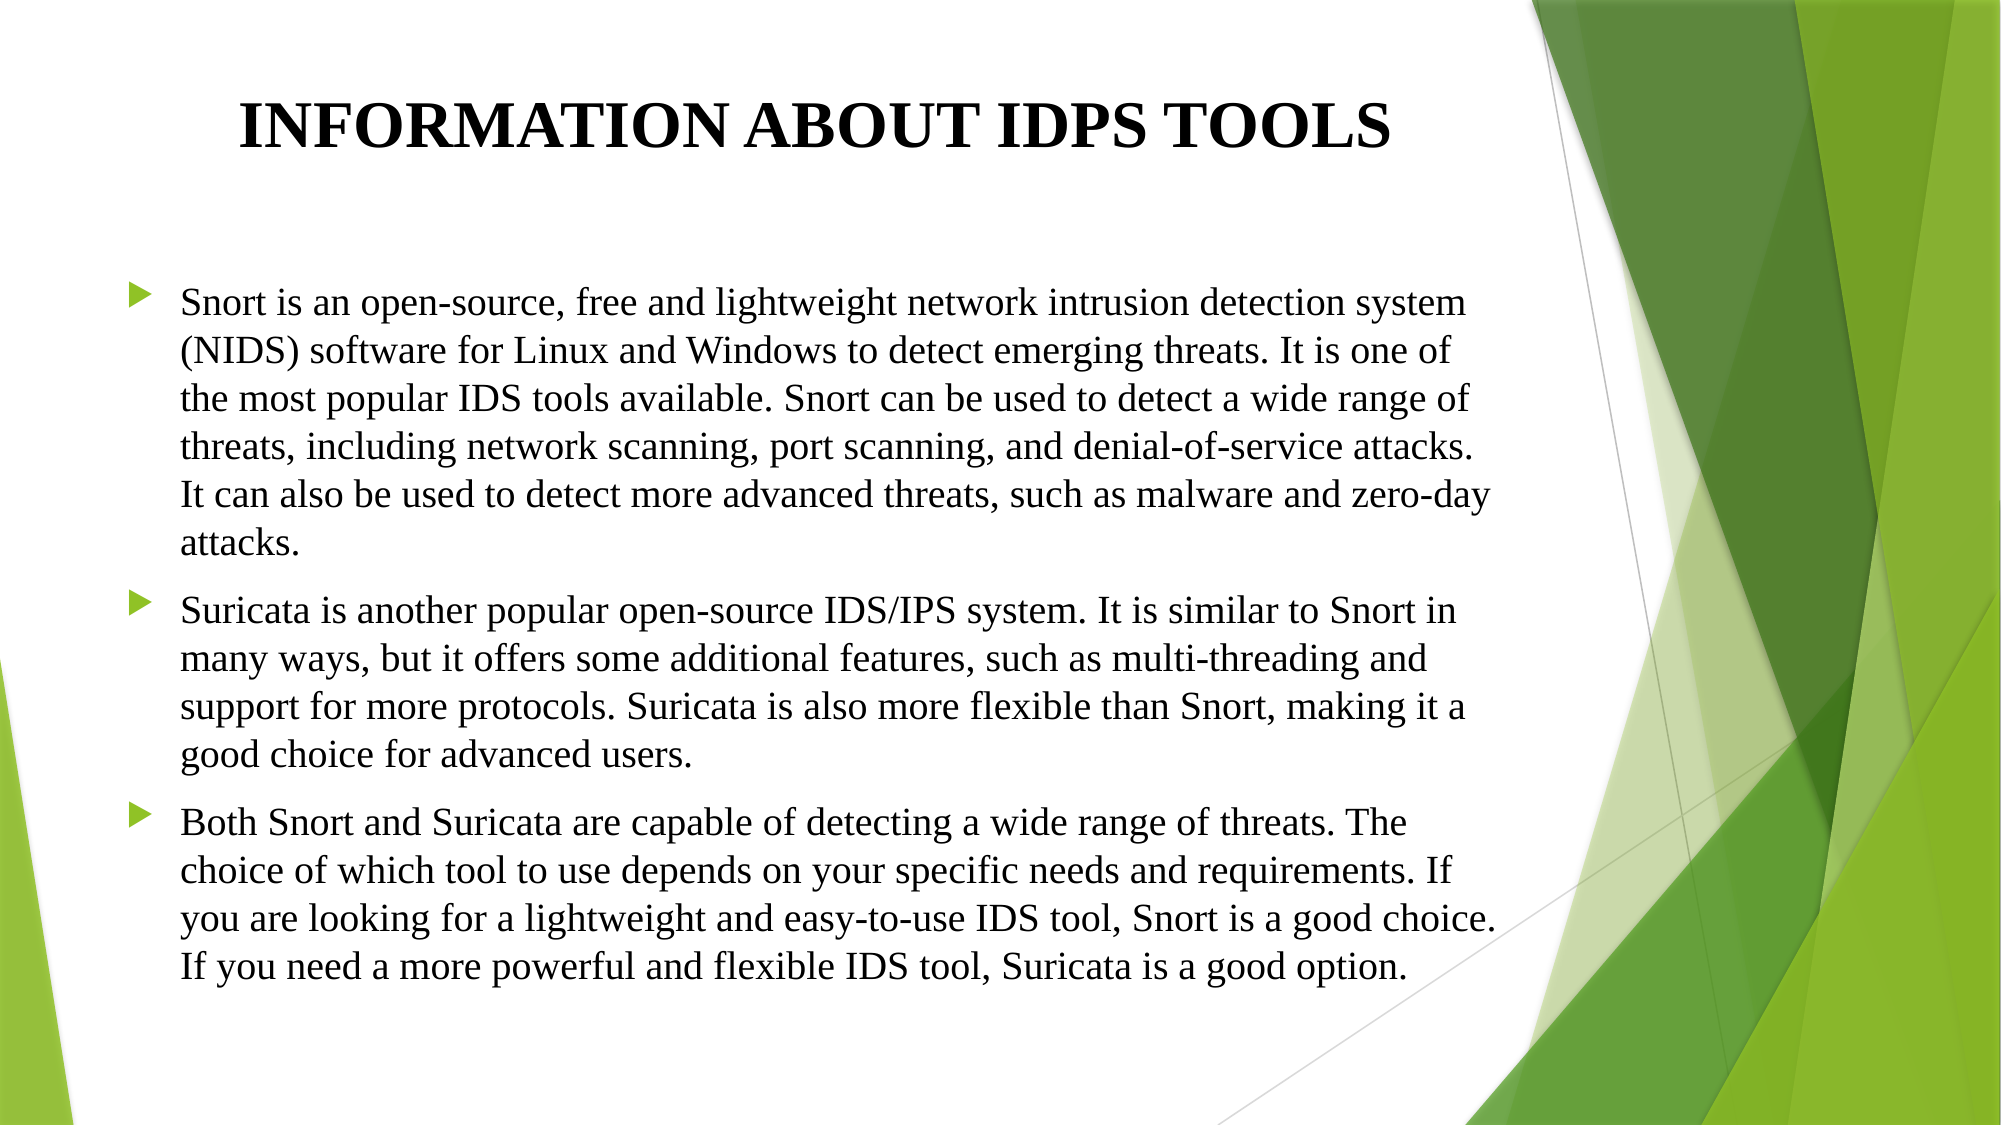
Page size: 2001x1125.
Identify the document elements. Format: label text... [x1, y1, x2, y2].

title INFORMATION ABOUT IDPS TOOLS [111, 72, 1522, 206]
list Snort is an open-source, free and lightweight network intrusion detection system (NIDS) software for Linux and Windows to detect emerging threats. It is one of the most popular IDS tools available. Snort can be used to detect a wide range of threats, including network scanning, port scanning, and denial-of-service attacks. It can also be used to detect more advanced threats, such as malware and zero-day attacks. Suricata is another popular open-source IDS/IPS system. It is similar to Snort in many ways, but it offers some additional features, such as multi-threading and support for more protocols. Suricata is also more flexible than Snort, making it a good choice for advanced users. Both Snort and Suricata are capable of detecting a wide range of threats. The choice of which tool to use depends on your specific needs and requirements. If you are looking for a lightweight and easy-to-use IDS tool, Snort is a good choice. If you need a more powerful and flexible IDS tool, Suricata is a good option. [111, 267, 1522, 1025]
